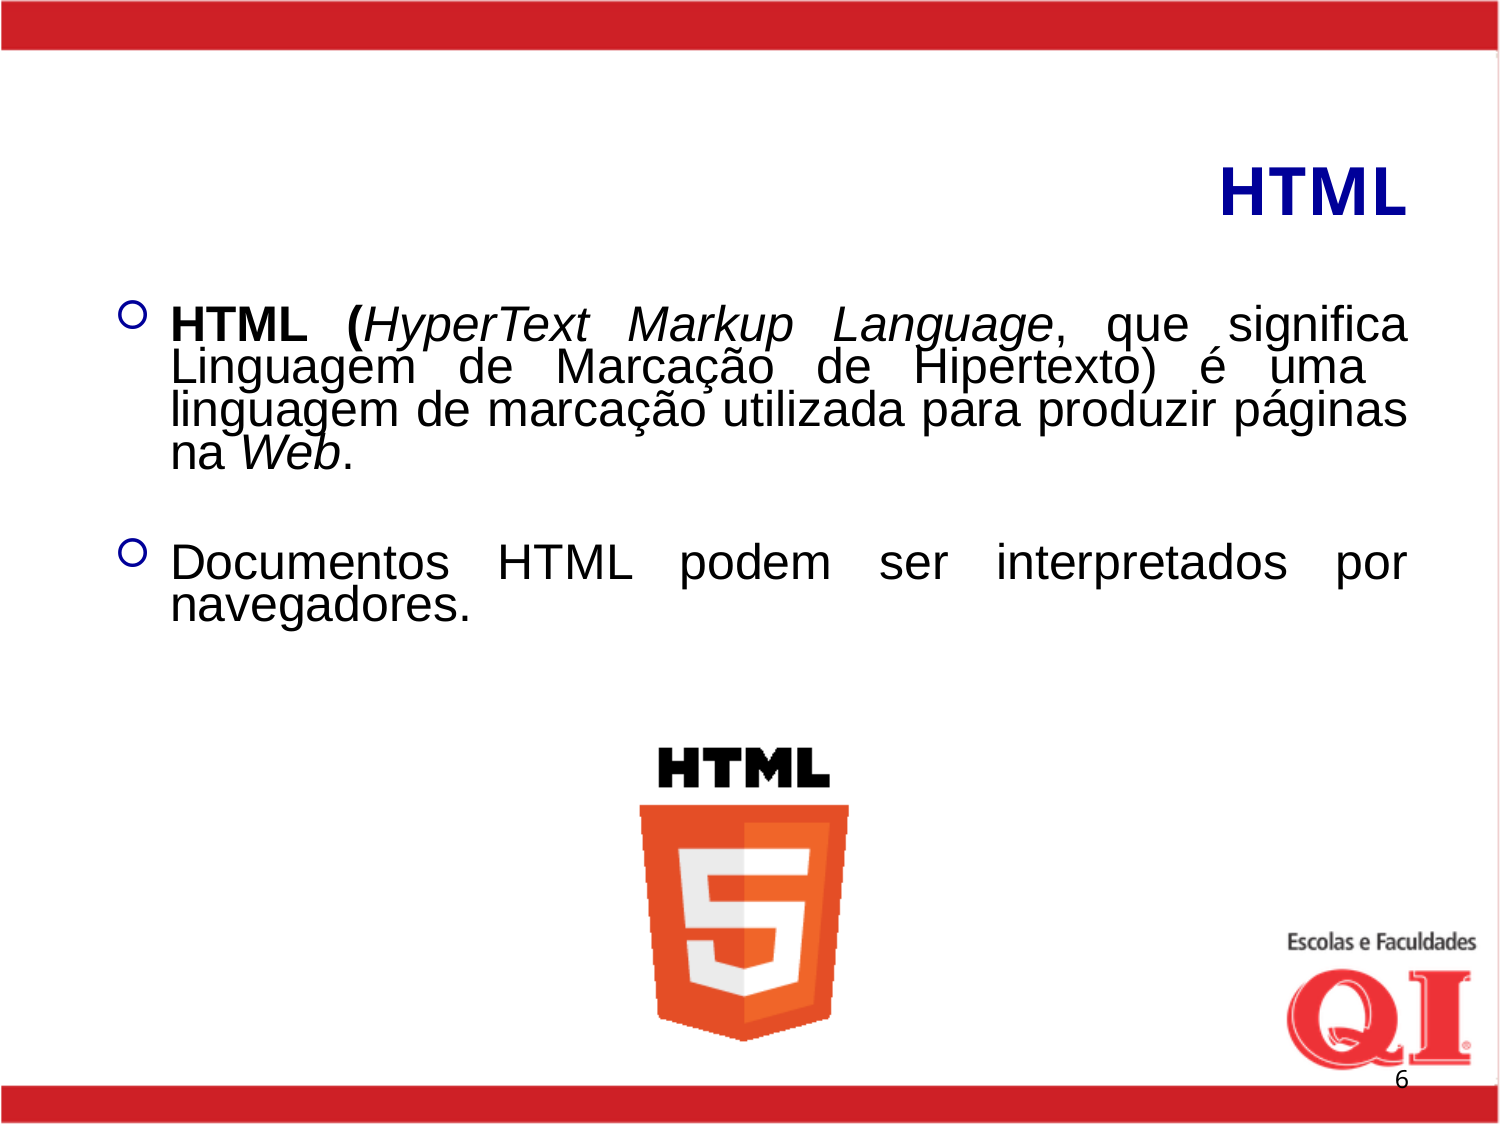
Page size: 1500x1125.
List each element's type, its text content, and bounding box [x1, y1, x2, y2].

list HTML (HyperText Markup Language, que significa Linguagem de Marcação de Hipertexto) é uma linguagem de marcação utilizada para produzir páginas na Web. Documentos HTML podem ser interpretados por navegadores. [100, 299, 1424, 1014]
title HTML [224, 48, 1424, 236]
picture [0, 0, 1500, 1125]
slide_number 6 [1074, 1030, 1424, 1106]
